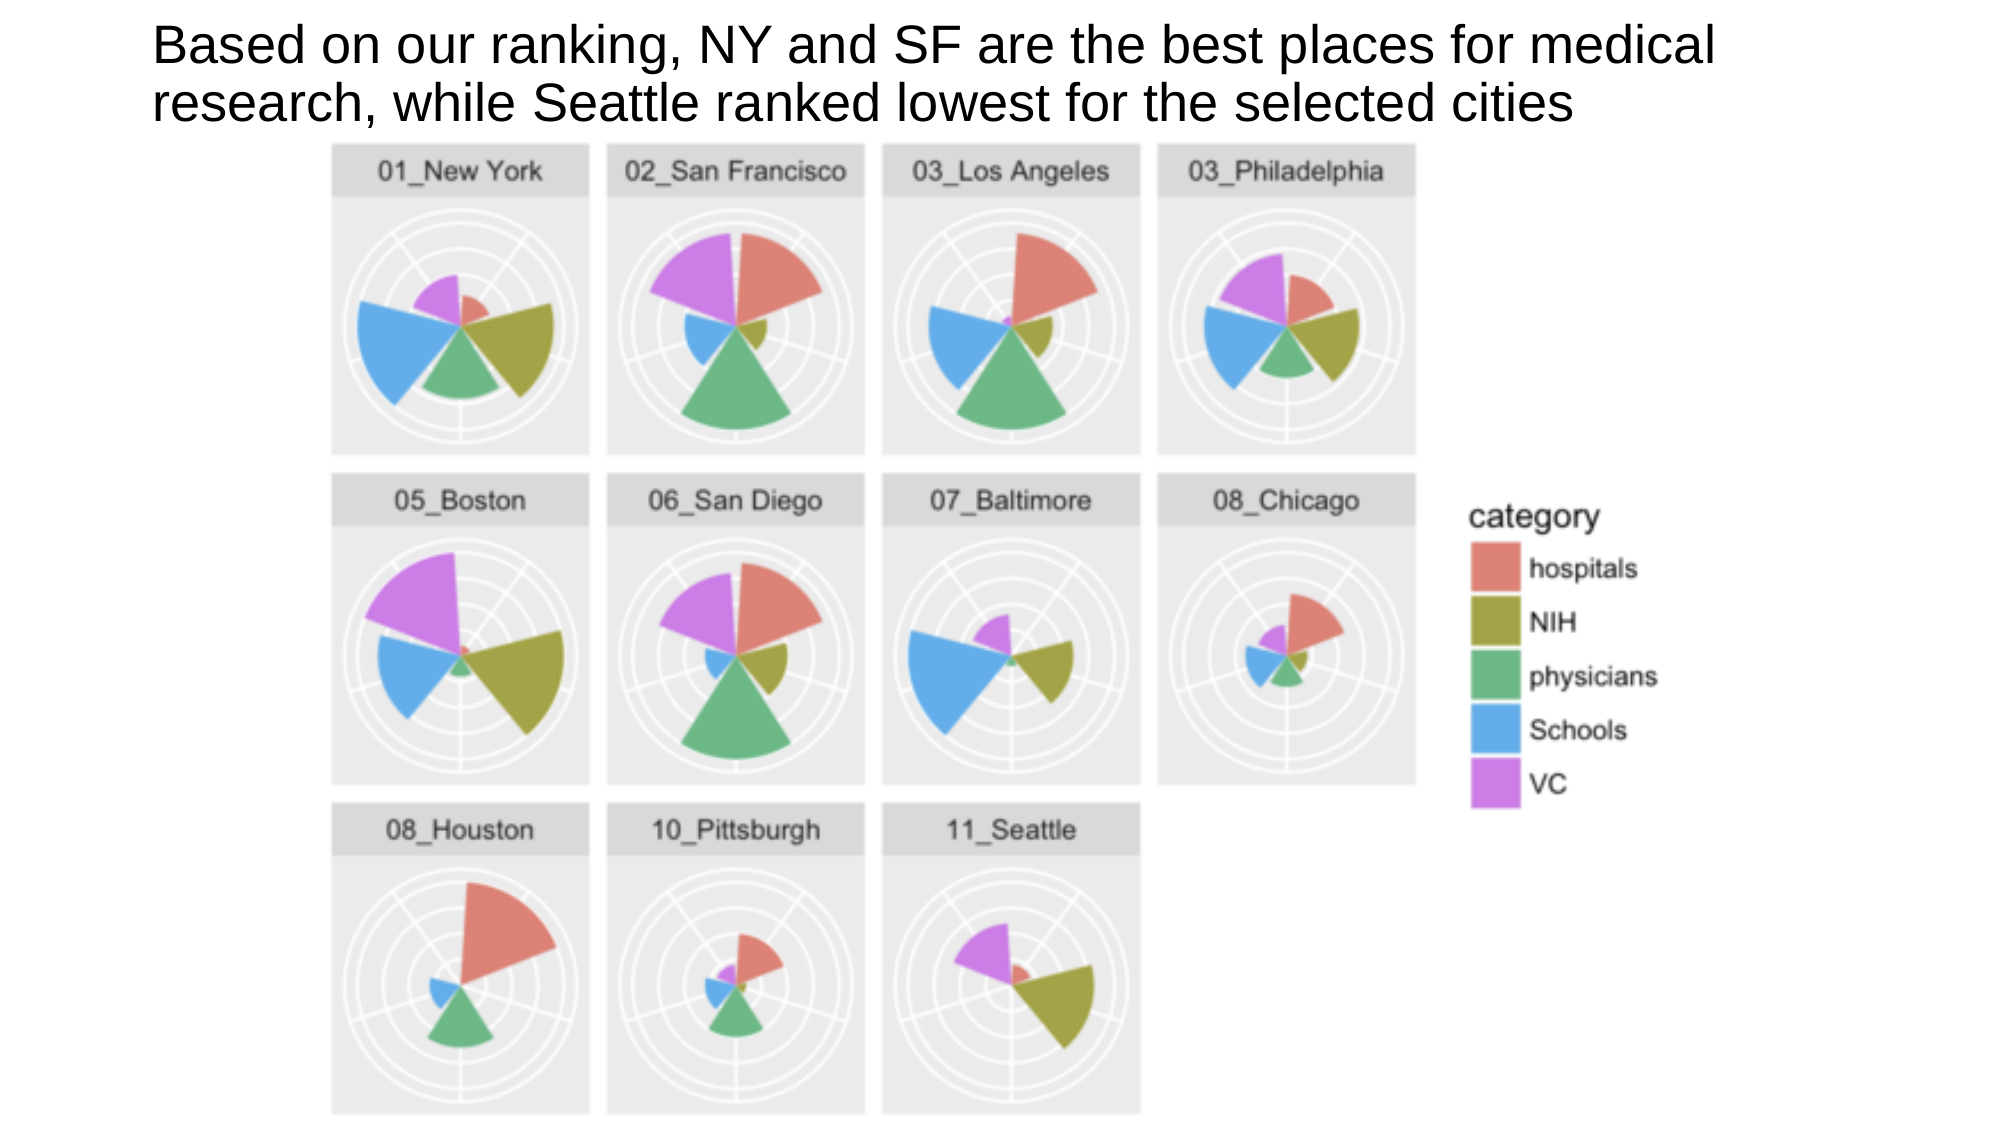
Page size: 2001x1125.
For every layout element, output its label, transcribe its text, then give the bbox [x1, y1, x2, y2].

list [180, 127, 1820, 1125]
title Based on our ranking, NY and SF are the best places for medical research, while Seattle ranked lowest for the selected cities [137, 0, 1863, 151]
